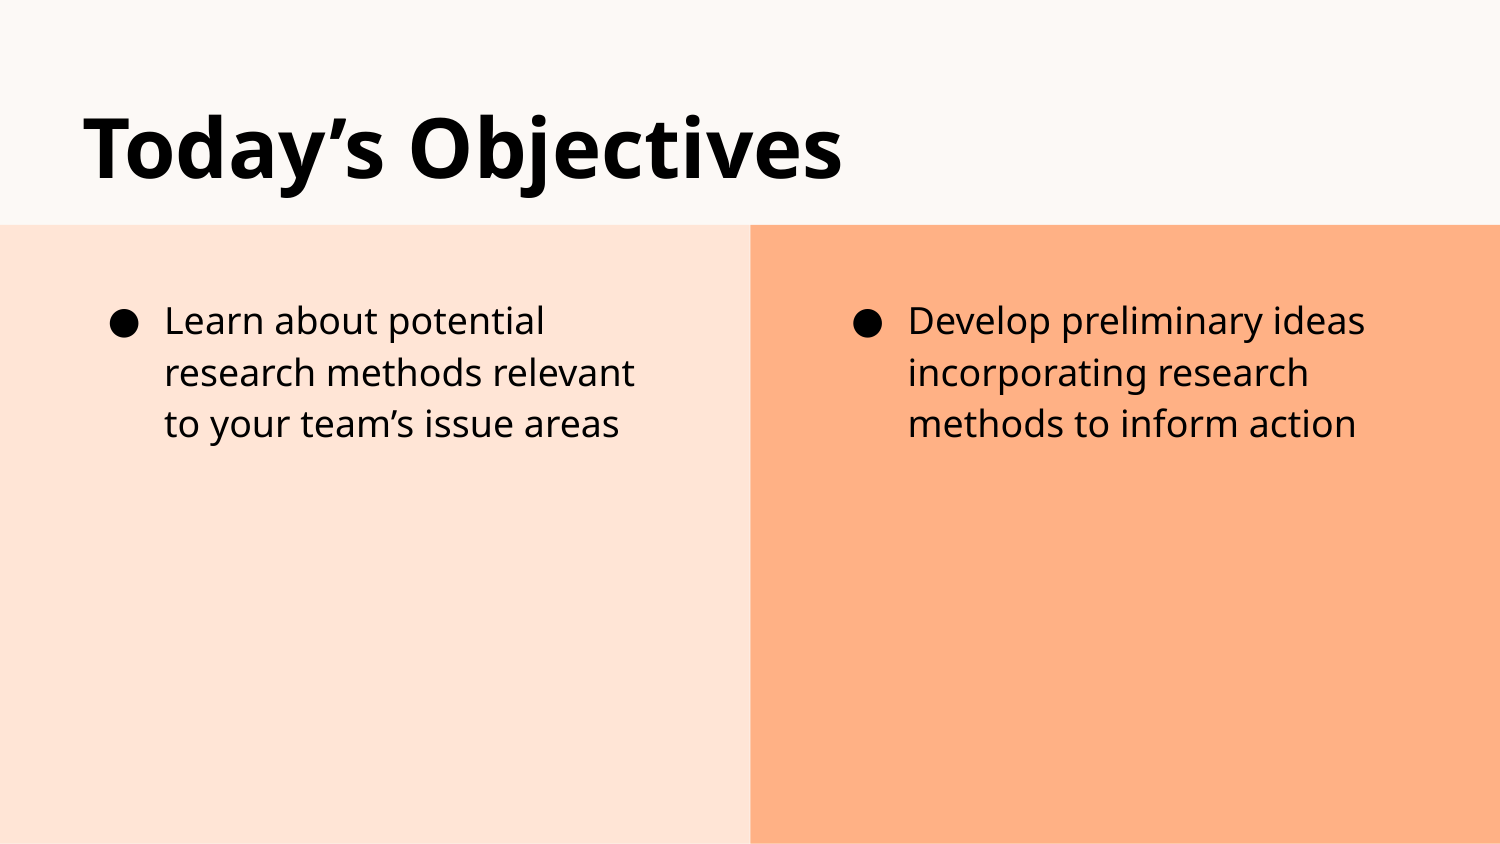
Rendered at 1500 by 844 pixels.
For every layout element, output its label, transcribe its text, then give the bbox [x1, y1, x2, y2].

title Today’s Objectives [67, 75, 1434, 214]
subtitle Learn about potential research methods relevant to your team’s issue areas [74, 275, 691, 390]
subtitle Develop preliminary ideas incorporating research methods to inform action [817, 275, 1434, 390]
